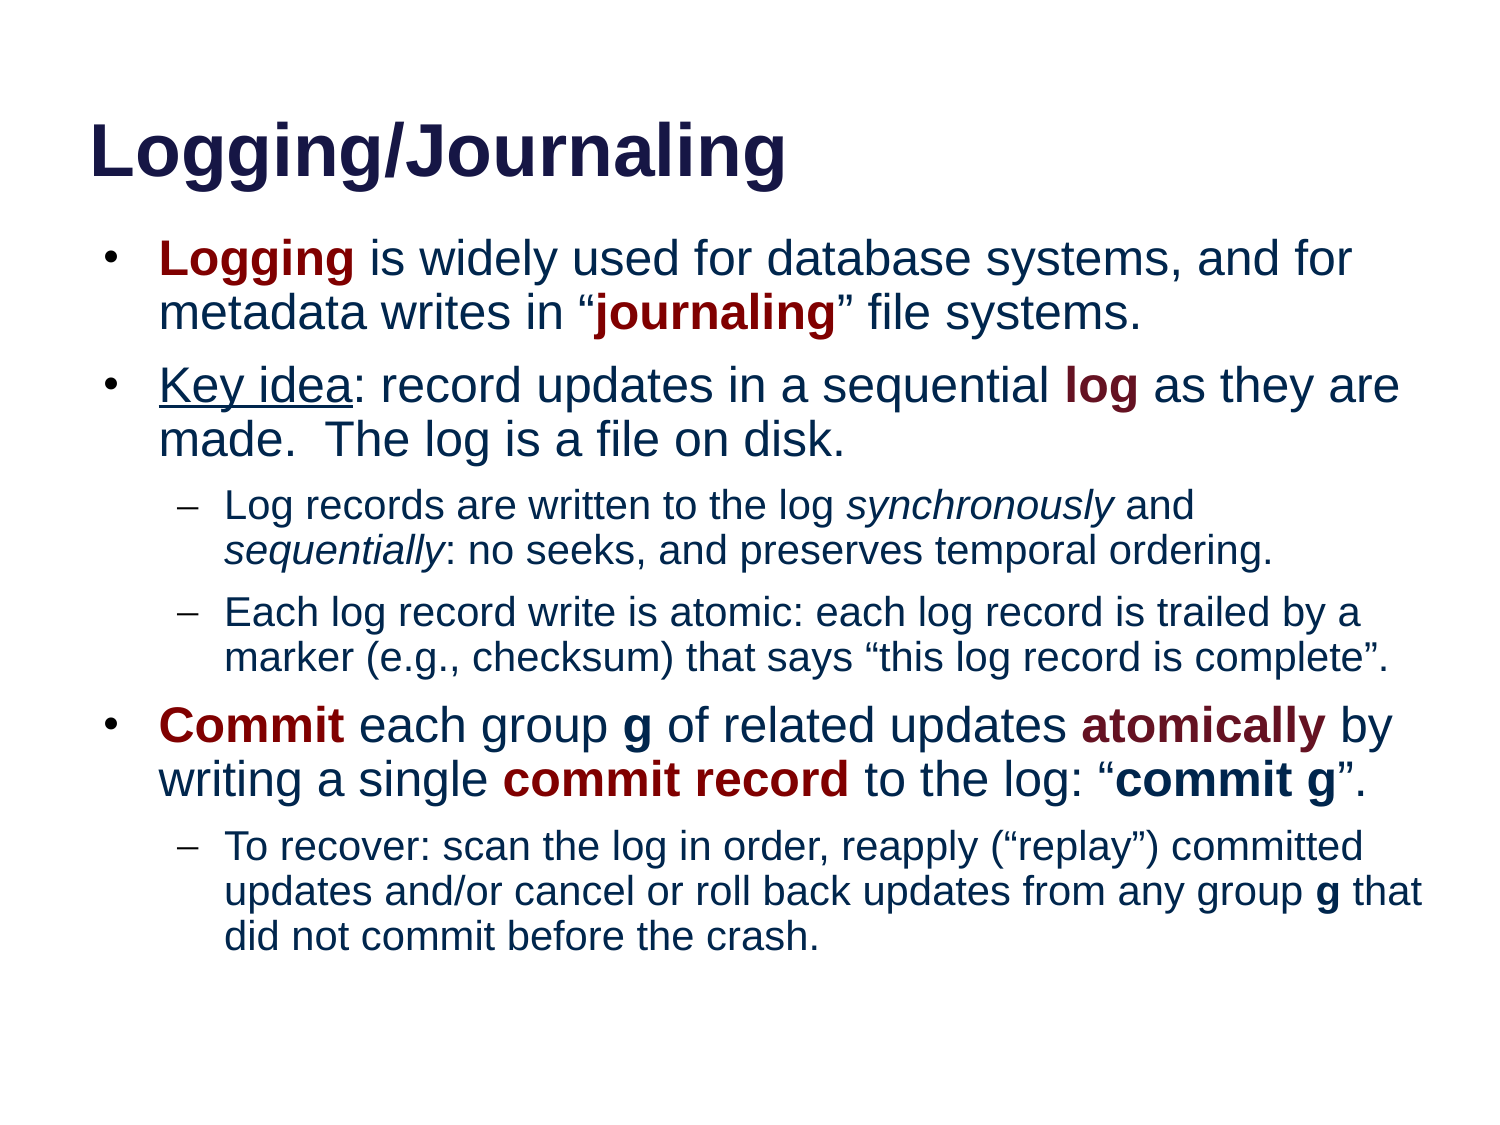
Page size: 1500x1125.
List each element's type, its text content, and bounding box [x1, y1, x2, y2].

title Logging/Journaling [75, 0, 1425, 200]
list Logging is widely used for database systems, and for metadata writes in “journaling” file systems. Key idea: record updates in a sequential log as they are made. The log is a file on disk. Log records are written to the log synchronously and sequentially: no seeks, and preserves temporal ordering. Each log record write is atomic: each log record is trailed by a marker (e.g., checksum) that says “this log record is complete”. Commit each group g of related updates atomically by writing a single commit record to the log: “commit g”. To recover: scan the log in order, reapply (“replay”) committed updates and/or cancel or roll back updates from any group g that did not commit before the crash. [87, 224, 1438, 962]
